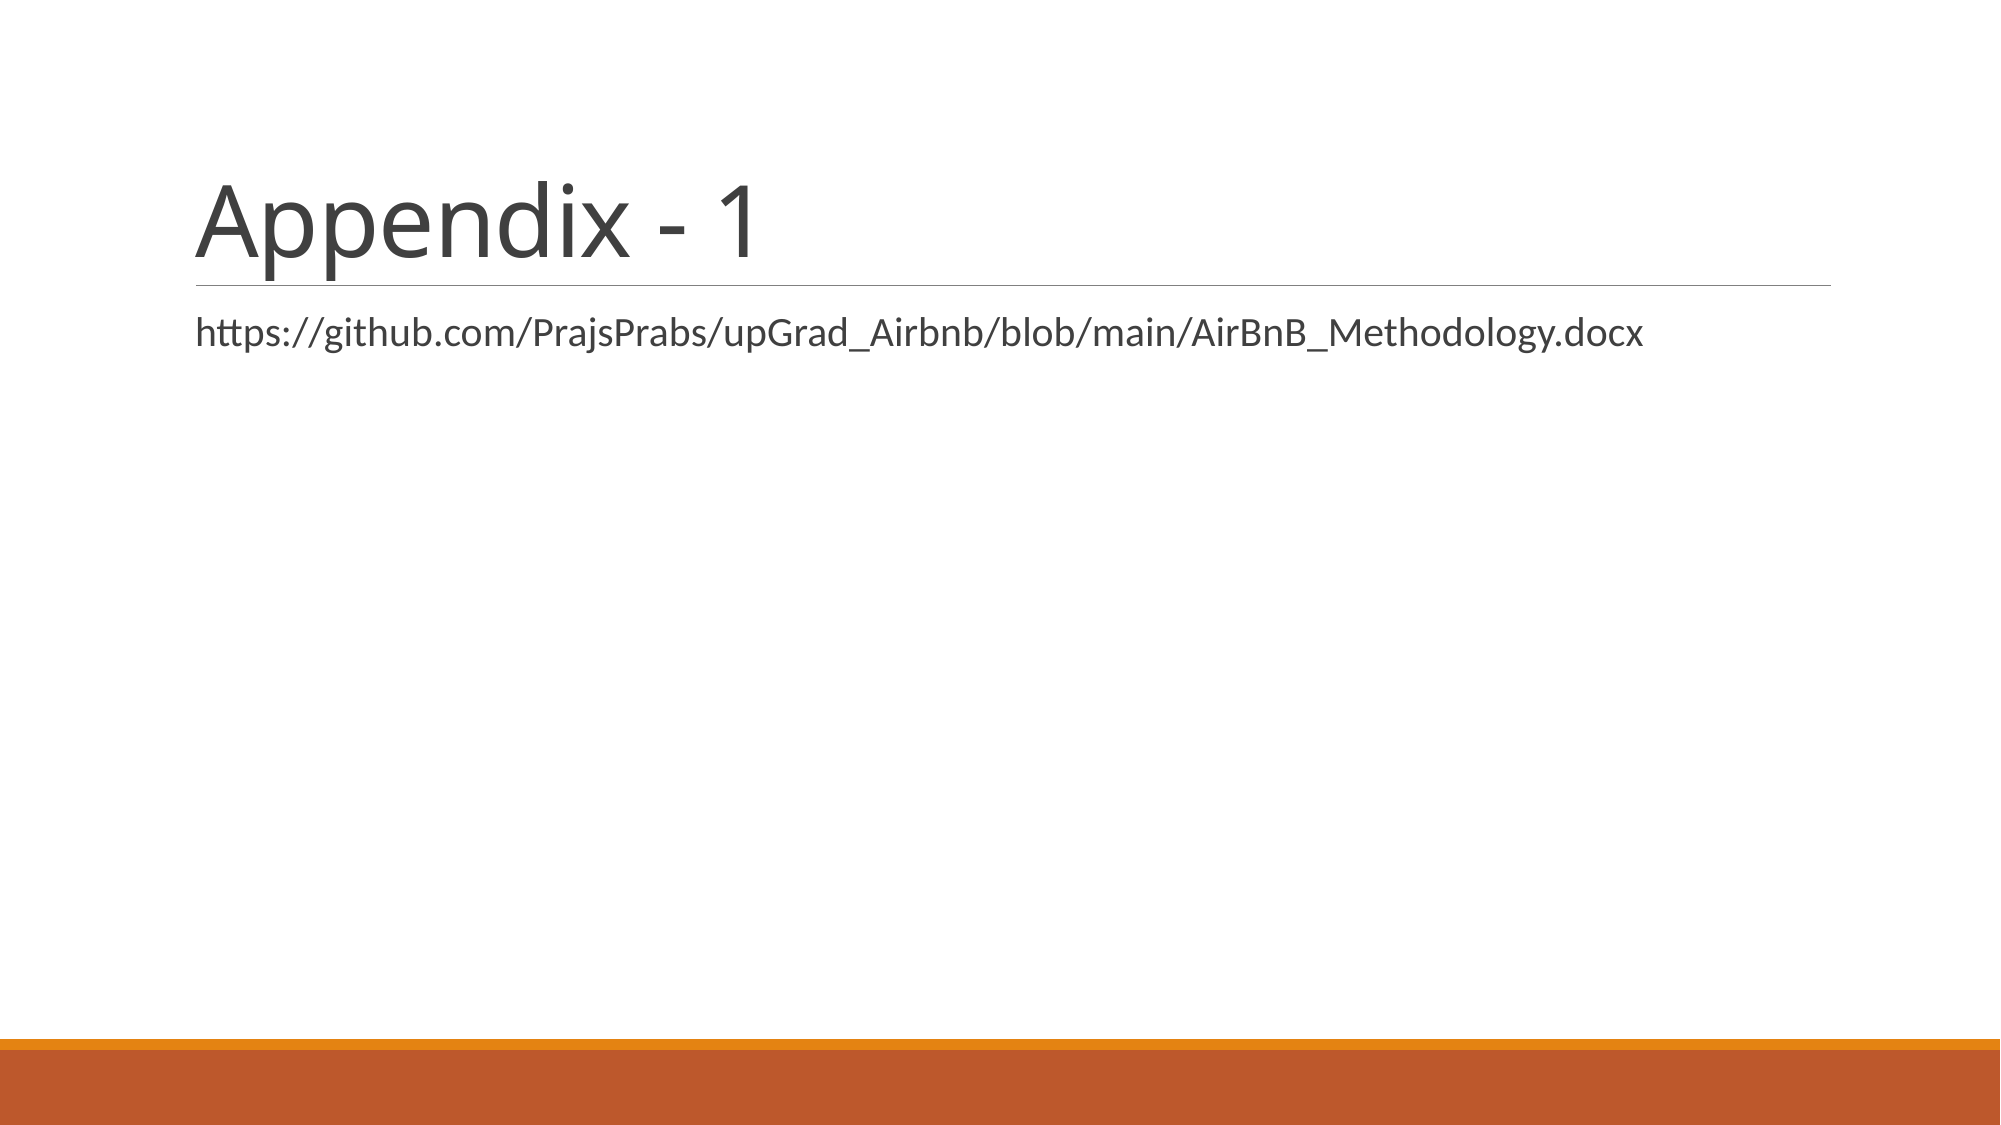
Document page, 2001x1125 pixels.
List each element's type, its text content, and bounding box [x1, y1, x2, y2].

list https://github.com/PrajsPrabs/upGrad_Airbnb/blob/main/AirBnB_Methodology.docx [180, 302, 1830, 963]
title Appendix - 1 [180, 47, 1830, 285]
